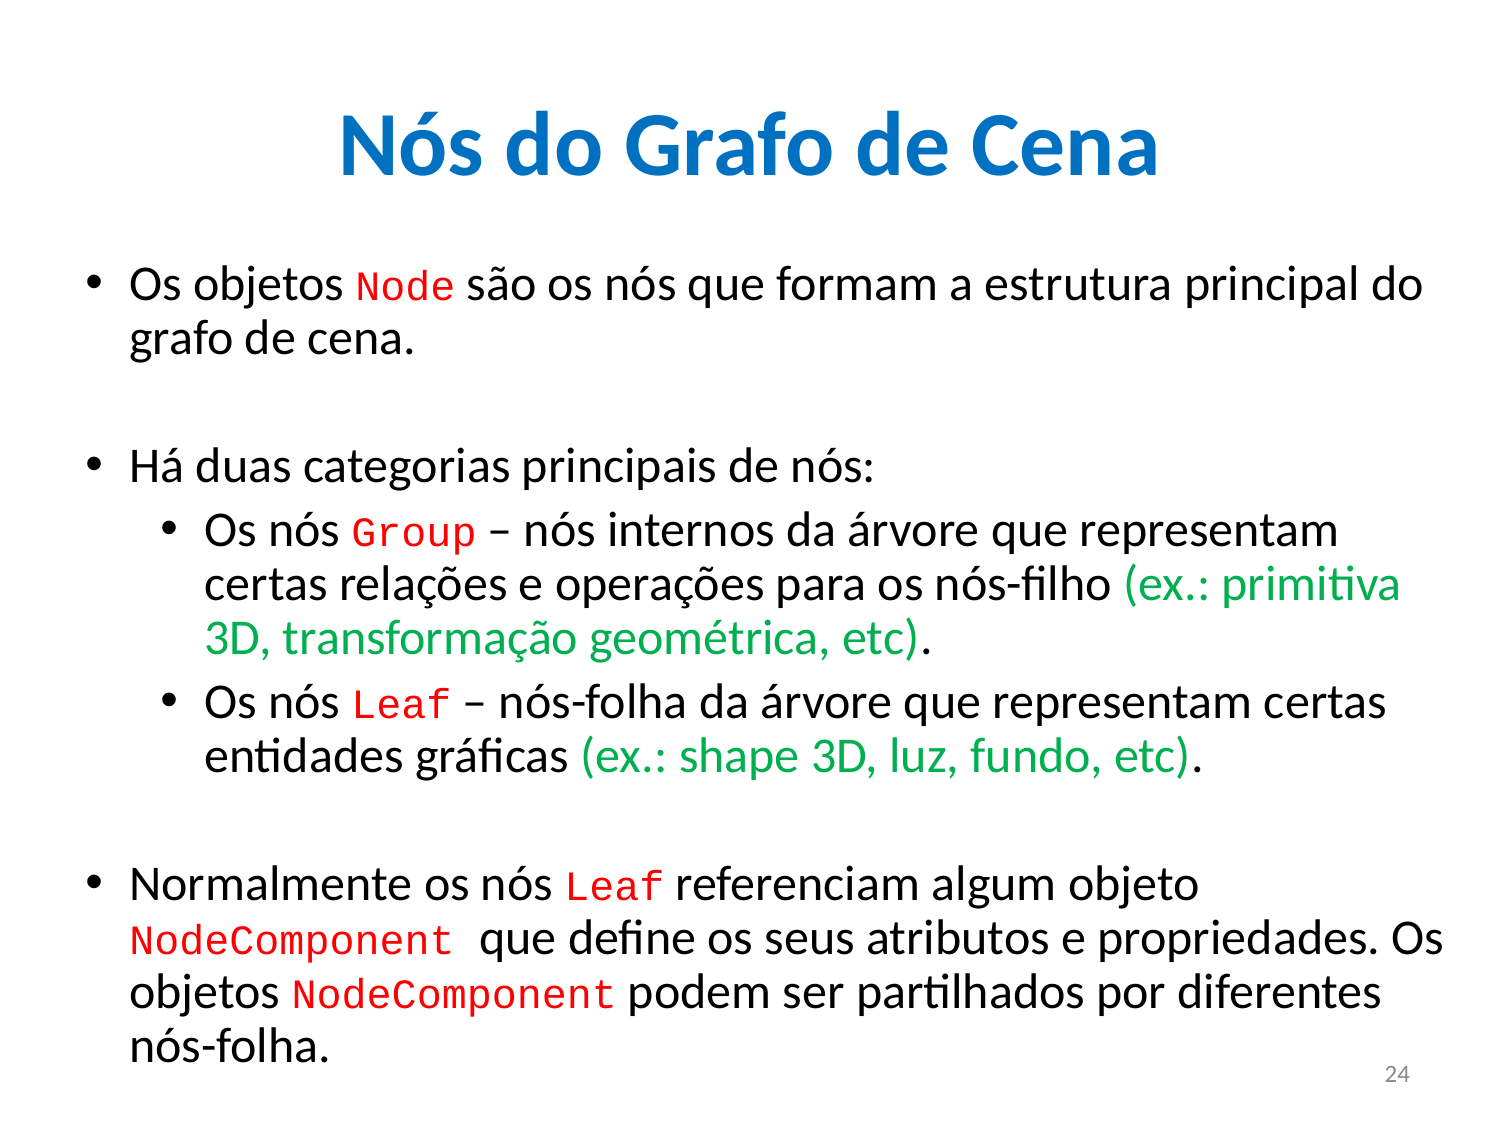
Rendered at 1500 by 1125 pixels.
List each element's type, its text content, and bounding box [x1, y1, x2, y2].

title Nós do Grafo de Cena [75, 45, 1425, 233]
text_box Os objetos Node são os nós que formam a estrutura principal do grafo de cena. Há duas categorias principais de nós: Os nós Group – nós internos da árvore que representam certas relações e operações para os nós-filho (ex.: primitiva 3D, transformação geométrica, etc). Os nós Leaf – nós-folha da árvore que representam certas entidades gráficas (ex.: shape 3D, luz, fundo, etc). Normalmente os nós Leaf referenciam algum objeto NodeComponent que define os seus atributos e propriedades. Os objetos NodeComponent podem ser partilhados por diferentes nós-folha. [70, 249, 1465, 1055]
slide_number 24 [1074, 1055, 1425, 1103]
